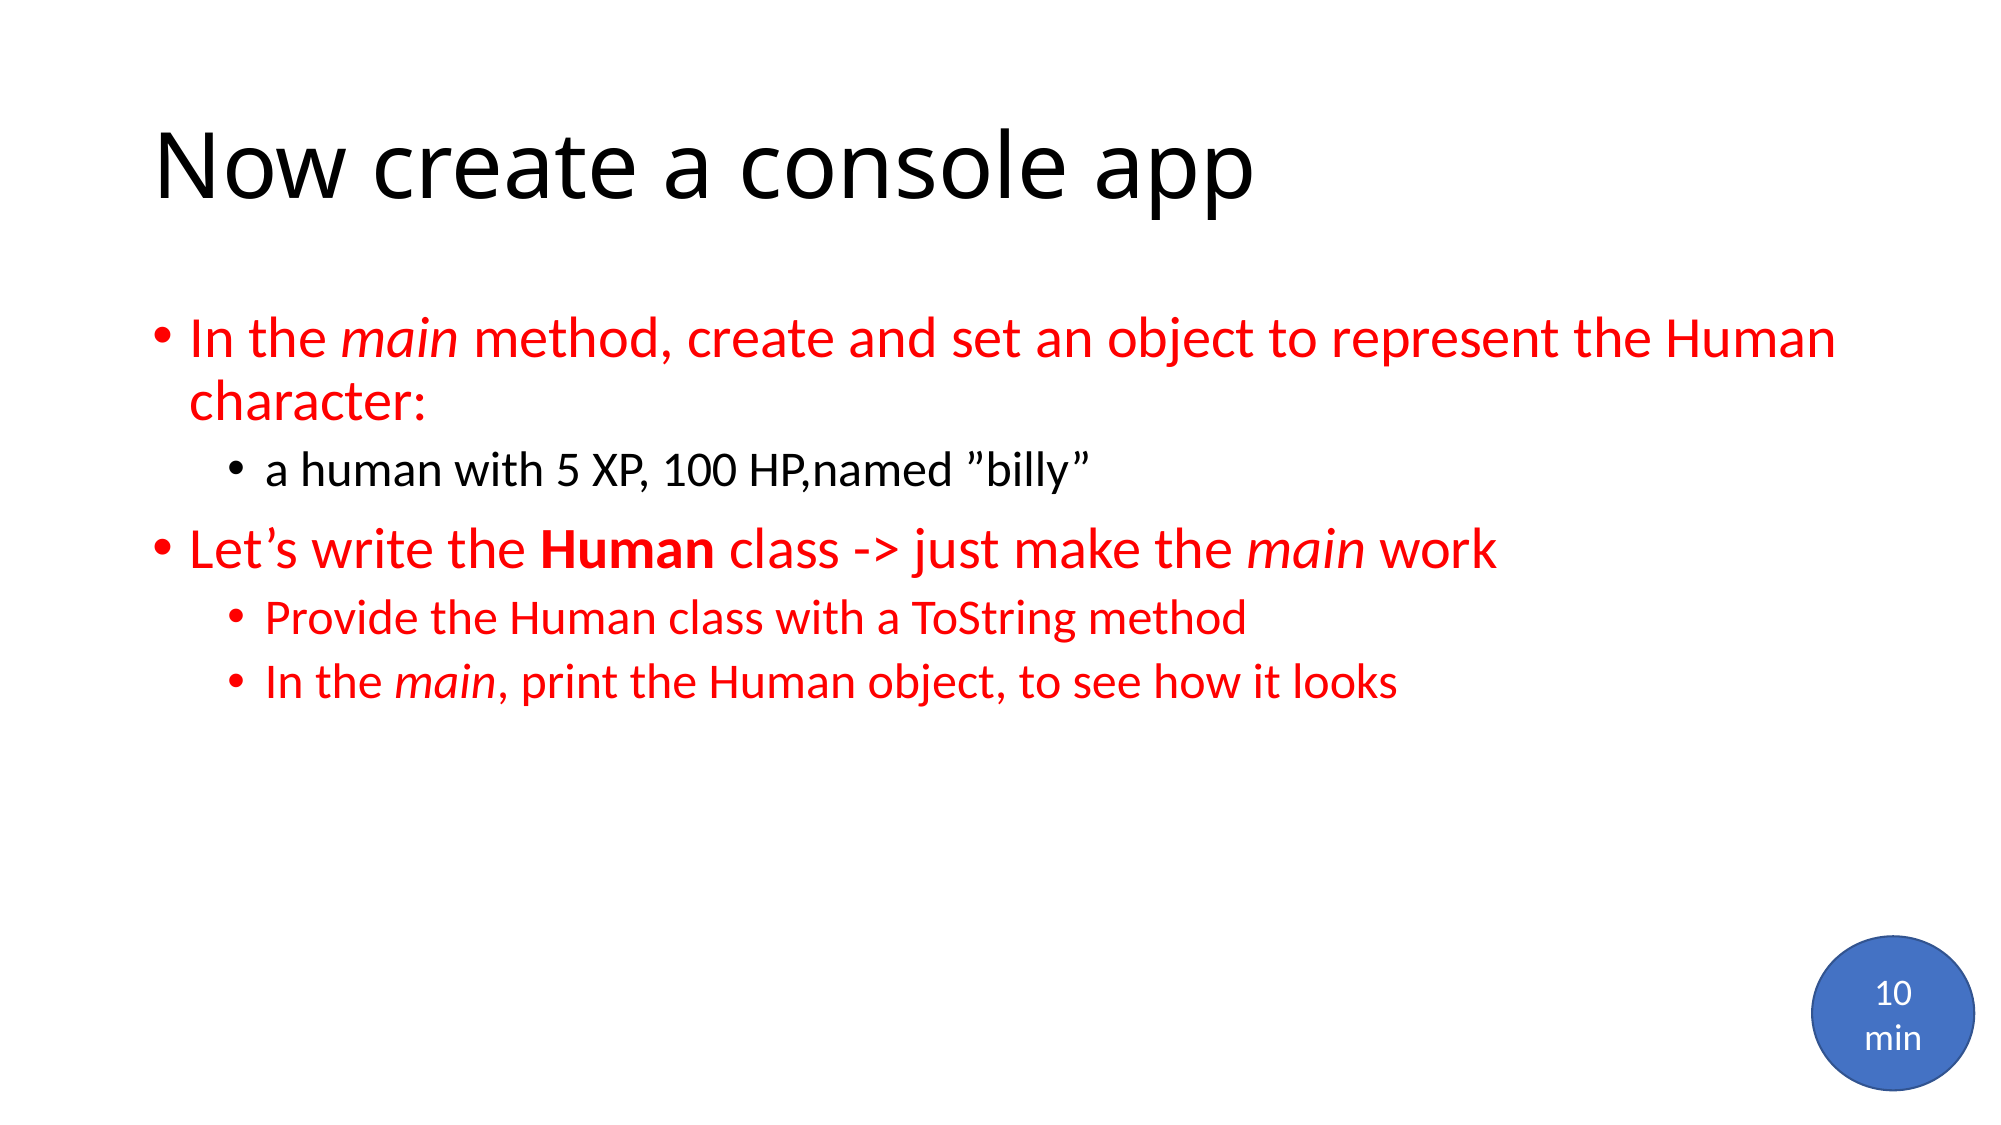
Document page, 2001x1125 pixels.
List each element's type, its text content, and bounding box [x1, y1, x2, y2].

list In the main method, create and set an object to represent the Human character: a human with 5 XP, 100 HP,named ”billy” Let’s write the Human class -> just make the main work Provide the Human class with a ToString method In the main, print the Human object, to see how it looks [137, 299, 1863, 1014]
title Now create a console app [137, 59, 1863, 278]
text_box 10 min [1811, 935, 1976, 1092]
